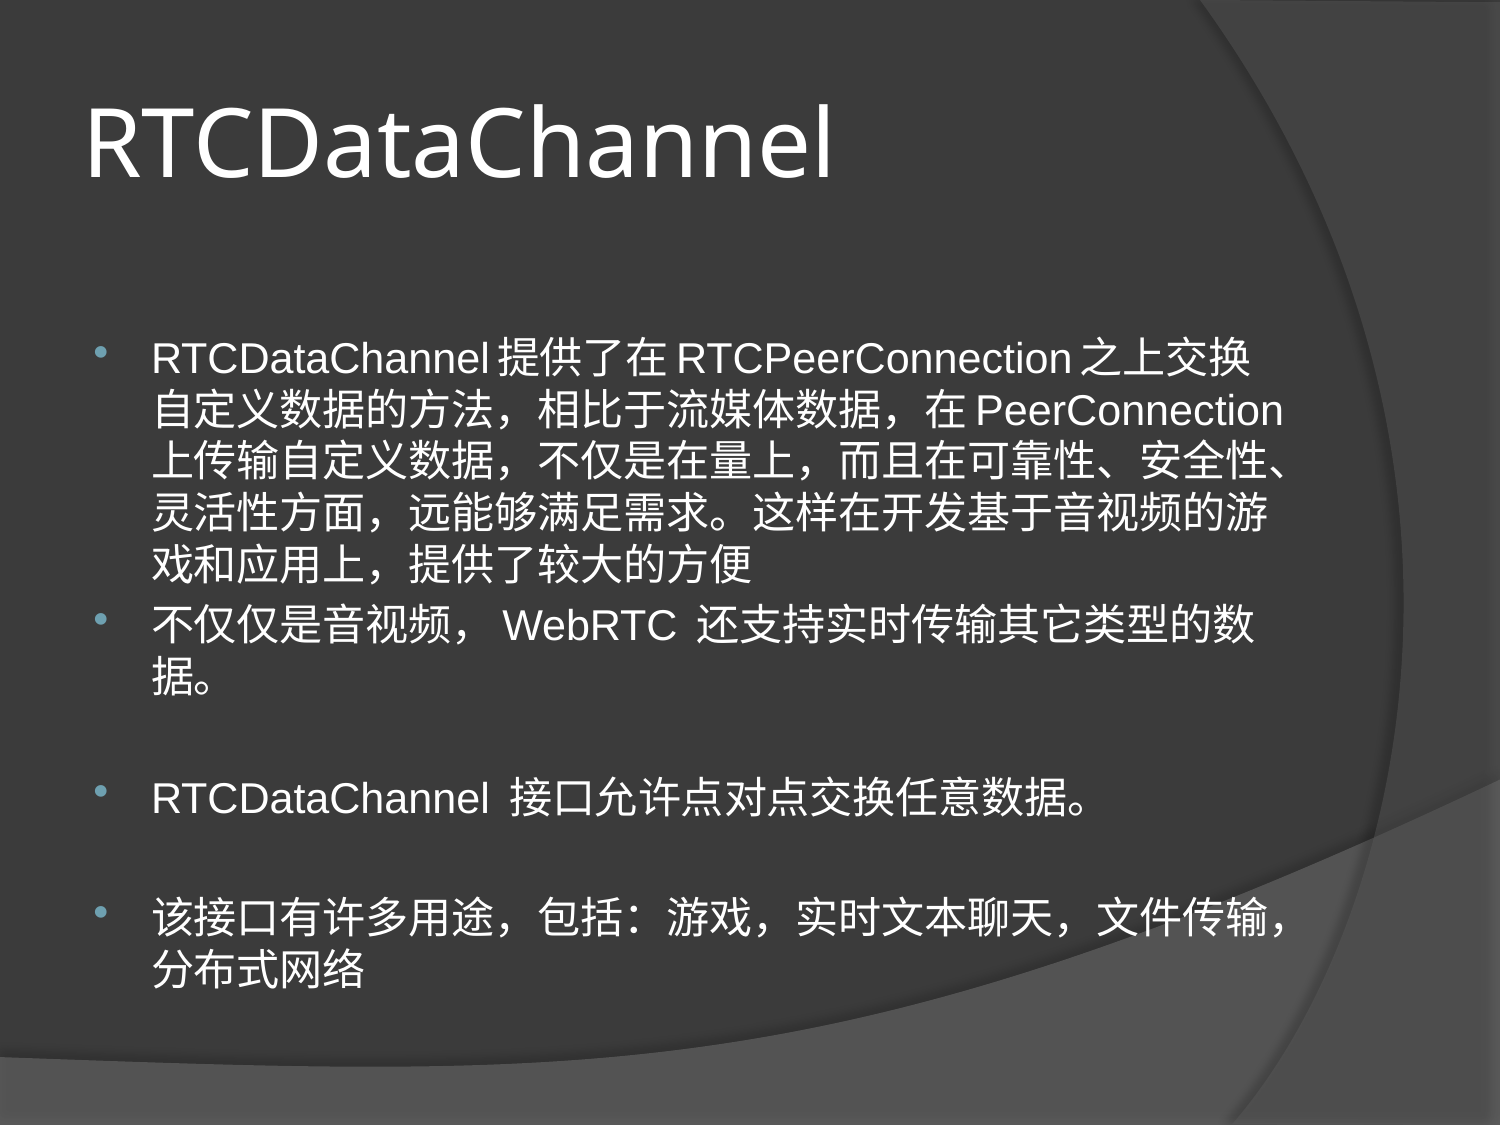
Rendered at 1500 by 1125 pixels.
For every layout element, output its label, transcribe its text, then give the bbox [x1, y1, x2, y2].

list RTCDataChannel提供了在RTCPeerConnection之上交换自定义数据的方法，相比于流媒体数据，在PeerConnection上传输自定义数据，不仅是在量上，而且在可靠性、安全性、灵活性方面，远能够满足需求。这样在开发基于音视频的游戏和应用上，提供了较大的方便 不仅仅是音视频，WebRTC 还支持实时传输其它类型的数据。 RTCDataChannel 接口允许点对点交换任意数据。 该接口有许多用途，包括：游戏，实时文本聊天，文件传输，分布式网络 [75, 262, 1300, 1005]
title RTCDataChannel [75, 45, 1300, 233]
